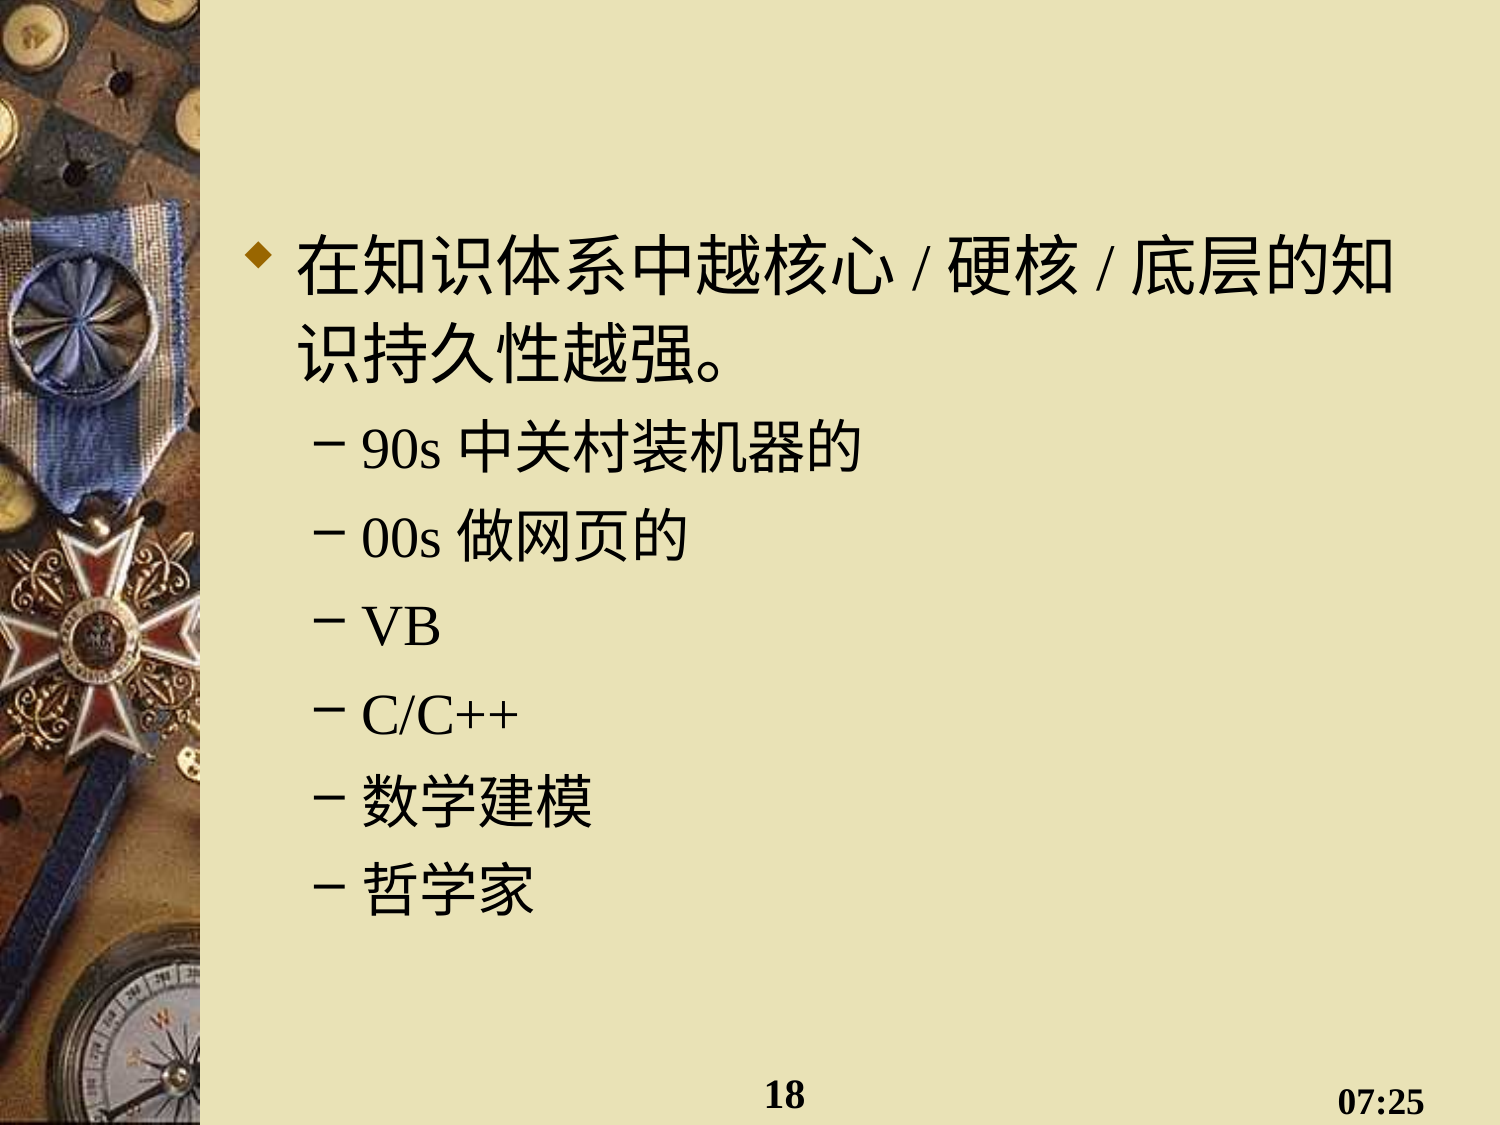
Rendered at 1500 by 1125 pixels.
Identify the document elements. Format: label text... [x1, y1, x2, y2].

list 在知识体系中越核心/硬核/底层的知识持久性越强。 90s中关村装机器的 00s做网页的 VB C/C++ 数学建模 哲学家 [224, 208, 1475, 884]
picture [0, 0, 200, 1125]
